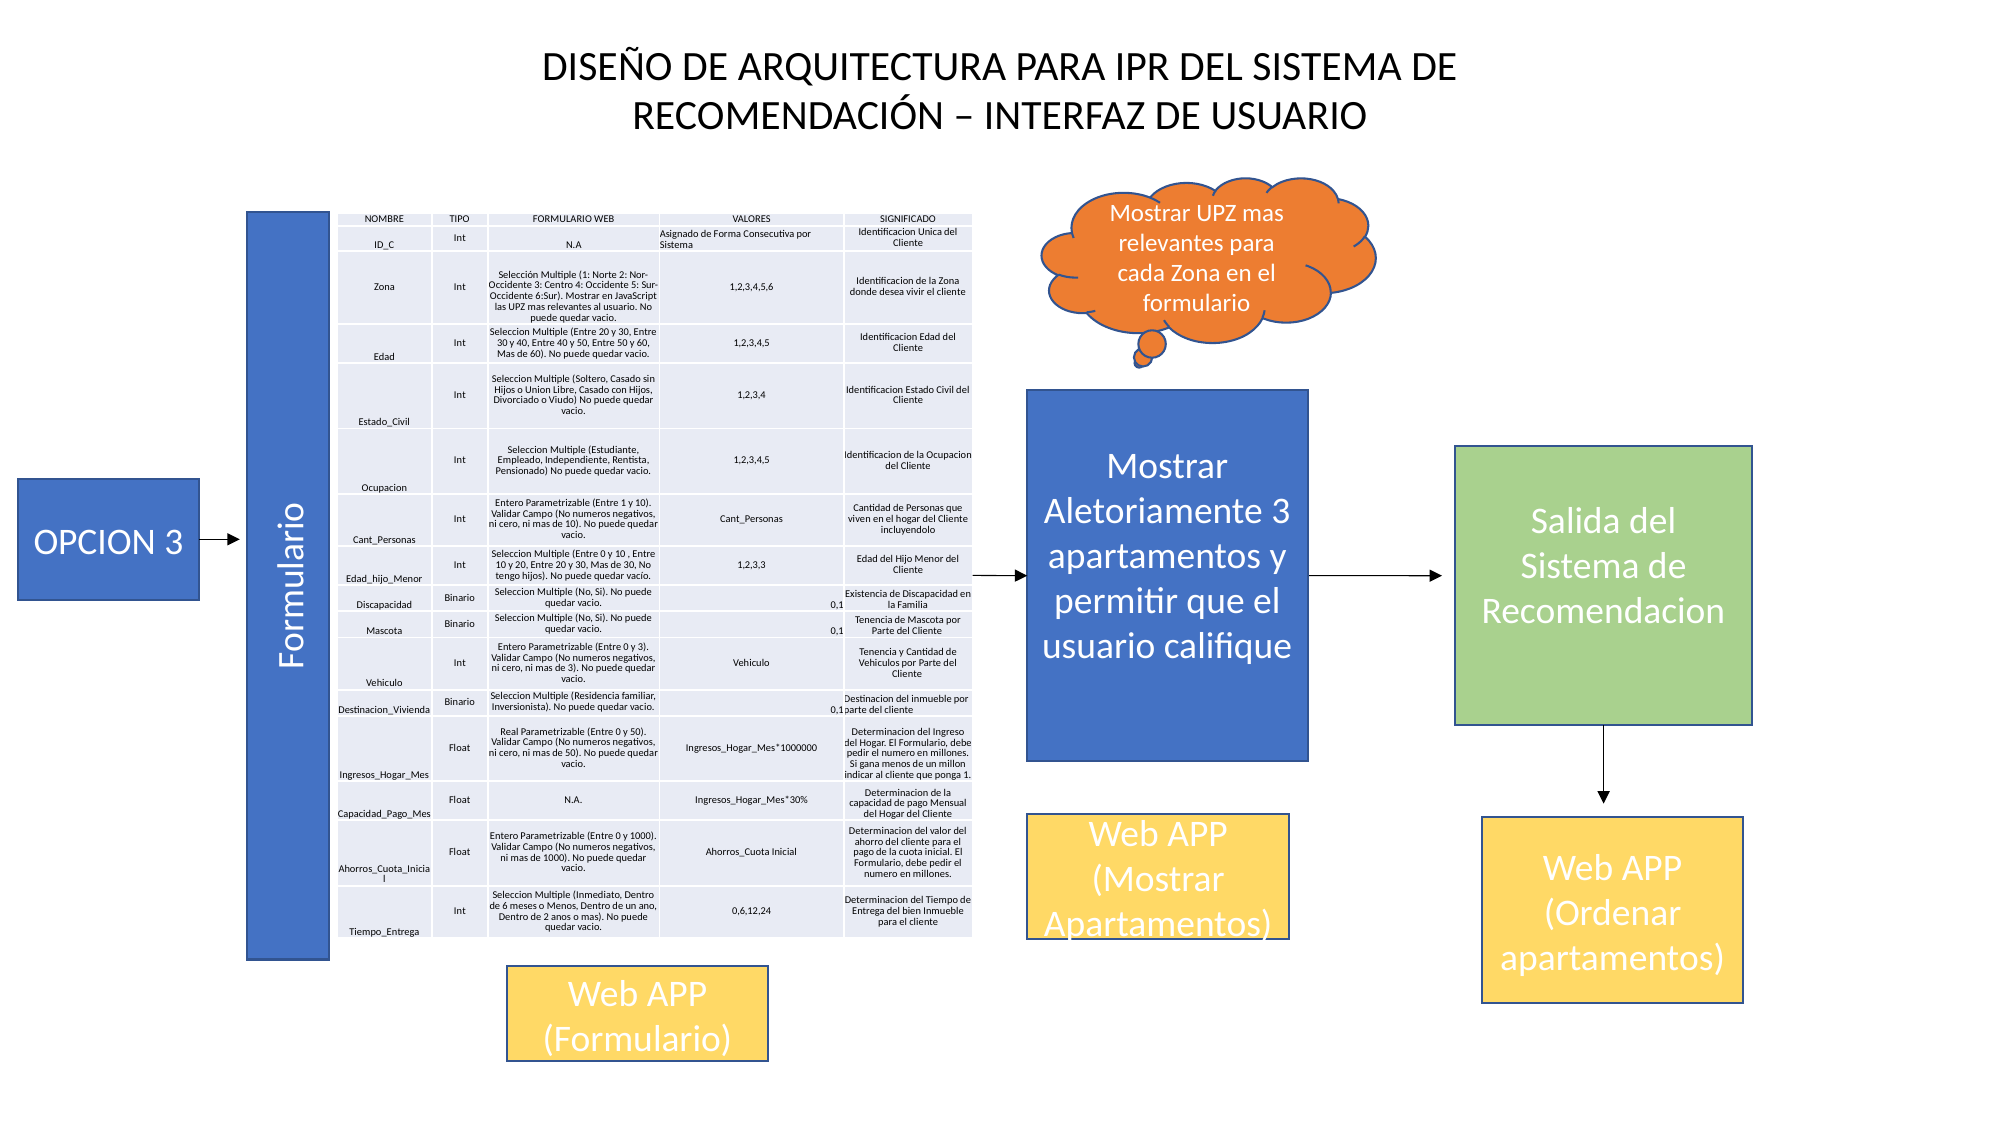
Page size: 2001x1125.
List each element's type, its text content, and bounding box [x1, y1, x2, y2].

table_header VALORES [660, 214, 843, 225]
table_cell Binario [433, 691, 487, 715]
table_cell Float [433, 782, 487, 819]
table_cell Int [433, 227, 487, 250]
table_cell Determinacion del valor del ahorro del cliente para el pago de la cuota inicial. El Formulario, debe pedir el numero en millones. [845, 821, 972, 885]
table_cell 0,1 [660, 691, 843, 715]
table_cell Existencia de Discapacidad en la Familia [845, 586, 972, 610]
table_cell Estado_Civil [338, 364, 431, 428]
table_header NOMBRE [338, 214, 431, 225]
table_cell Int [433, 325, 487, 362]
table_cell Int [433, 887, 487, 937]
table_cell Int [433, 638, 487, 689]
table_cell Ahorros_Cuota Inicial [660, 821, 843, 885]
table_cell Seleccion Multiple (Soltero, Casado sin Hijos o Union Libre, Casado con Hijos, Divorciado o Viudo) No puede quedar vacio. [489, 364, 659, 428]
table_cell Int [433, 252, 487, 323]
table_cell Tiempo_Entrega [338, 887, 431, 937]
table_cell Seleccion Multiple (No, Si). No puede quedar vacio. [489, 586, 659, 610]
table_cell Destinacion del inmueble por parte del cliente [845, 691, 972, 715]
table_cell Destinacion_Vivienda [338, 691, 431, 715]
table_cell Selección Multiple (1: Norte 2: Nor-Occidente 3: Centro 4: Occidente 5: Sur-Occidente 6:Sur). Mostrar en JavaScript las UPZ mas relevantes al usuario. No puede quedar vacio. [489, 252, 659, 323]
table_cell Mascota [338, 612, 431, 637]
table_cell Cant_Personas [660, 495, 843, 545]
table_cell Determinacion del Tiempo de Entrega del bien Inmueble para el cliente [845, 887, 972, 937]
table_cell Entero Parametrizable (Entre 0 y 1000). Validar Campo (No numeros negativos, ni mas de 1000). No puede quedar vacio. [489, 821, 659, 885]
table_cell Cant_Personas [338, 495, 431, 545]
table_cell Int [433, 495, 487, 545]
table_cell Entero Parametrizable (Entre 0 y 3). Validar Campo (No numeros negativos, ni cero, ni mas de 3). No puede quedar vacio. [489, 638, 659, 689]
text_box Web APP (Mostrar Apartamentos) [1026, 813, 1290, 940]
table_cell Tenencia y Cantidad de Vehiculos por Parte del Cliente [845, 638, 972, 689]
table_cell Identificacion Edad del Cliente [845, 325, 972, 362]
table_cell 1,2,3,4 [660, 364, 843, 428]
table_cell Binario [433, 612, 487, 637]
table_cell Ingresos_Hogar_Mes*1000000 [660, 717, 843, 780]
table_cell Real Parametrizable (Entre 0 y 50). Validar Campo (No numeros negativos, ni cero, ni mas de 50). No puede quedar vacio. [489, 717, 659, 780]
table_cell Ocupacion [338, 429, 431, 493]
text_box DISEÑO DE ARQUITECTURA PARA IPR DEL SISTEMA DE RECOMENDACIÓN – INTERFAZ DE USUARIO [451, 30, 1549, 146]
text_box Formulario [246, 211, 330, 961]
table_cell 1,2,3,3 [660, 547, 843, 584]
table_cell Float [433, 717, 487, 780]
table_cell Int [433, 429, 487, 493]
text_box Web APP (Formulario) [506, 965, 769, 1062]
table_cell Edad_hijo_Menor [338, 547, 431, 584]
table_cell Zona [338, 252, 431, 323]
table_cell Edad [338, 325, 431, 362]
table_cell Capacidad_Pago_Mes [338, 782, 431, 819]
table_cell Determinacion del Ingreso del Hogar. El Formulario, debe pedir el numero en millones. Si gana menos de un millon indicar al cliente que ponga 1. [845, 717, 972, 780]
table_cell Determinacion de la capacidad de pago Mensual del Hogar del Cliente [845, 782, 972, 819]
table_cell Seleccion Multiple (Entre 0 y 10 , Entre 10 y 20, Entre 20 y 30, Mas de 30, No tengo hijos). No puede quedar vacío. [489, 547, 659, 584]
table_cell Edad del Hijo Menor del Cliente [845, 547, 972, 584]
text_box Mostrar Aletoriamente 3 apartamentos y permitir que el usuario califique [1026, 389, 1309, 762]
table_cell Seleccion Multiple (Entre 20 y 30, Entre 30 y 40, Entre 40 y 50, Entre 50 y 60, Mas de 60). No puede quedar vacio. [489, 325, 659, 362]
table_cell Identificacion Estado Civil del Cliente [845, 364, 972, 428]
table_header TIPO [433, 214, 487, 225]
text_box Mostrar UPZ mas relevantes para cada Zona en el formulario [1040, 177, 1377, 369]
table_header FORMULARIO WEB [489, 214, 659, 225]
table_cell Tenencia de Mascota por Parte del Cliente [845, 612, 972, 637]
table_cell N.A. [489, 782, 659, 819]
table_cell 1,2,3,4,5 [660, 429, 843, 493]
table_cell 0,1 [660, 586, 843, 610]
table_cell Identificacion Unica del Cliente [845, 227, 972, 250]
table_cell Identificacion de la Ocupacion del Cliente [845, 429, 972, 493]
text_box Salida del Sistema de Recomendacion [1454, 445, 1753, 726]
table_cell Vehiculo [338, 638, 431, 689]
table_cell Binario [433, 586, 487, 610]
text_box OPCION 3 [17, 478, 200, 601]
table_cell ID_C [338, 227, 431, 250]
text_box Web APP (Ordenar apartamentos) [1481, 816, 1744, 1004]
table_cell 1,2,3,4,5 [660, 325, 843, 362]
table_cell 0,1 [660, 612, 843, 637]
table_cell 0,6,12,24 [660, 887, 843, 937]
table_header SIGNIFICADO [845, 214, 972, 225]
table_cell Ingresos_Hogar_Mes*30% [660, 782, 843, 819]
table_cell Cantidad de Personas que viven en el hogar del Cliente incluyendolo [845, 495, 972, 545]
table_cell Int [433, 364, 487, 428]
table_cell Vehiculo [660, 638, 843, 689]
table_cell 1,2,3,4,5,6 [660, 252, 843, 323]
table_cell Discapacidad [338, 586, 431, 610]
table_cell Seleccion Multiple (Estudiante, Empleado, Independiente, Rentista, Pensionado) No puede quedar vacio. [489, 429, 659, 493]
table_cell Entero Parametrizable (Entre 1 y 10). Validar Campo (No numeros negativos, ni cero, ni mas de 10). No puede quedar vacio. [489, 495, 659, 545]
table_cell Float [433, 821, 487, 885]
table_cell N.A [489, 227, 659, 250]
table_cell Seleccion Multiple (No, Si). No puede quedar vacio. [489, 612, 659, 637]
table_cell Int [433, 547, 487, 584]
table_cell Ahorros_Cuota_Inicial [338, 821, 431, 885]
table_cell Asignado de Forma Consecutiva por Sistema [660, 227, 843, 250]
table_cell Identificacion de la Zona donde desea vivir el cliente [845, 252, 972, 323]
table_cell Seleccion Multiple (Residencia familiar, Inversionista). No puede quedar vacio. [489, 691, 659, 715]
table_cell Seleccion Multiple (Inmediato, Dentro de 6 meses o Menos, Dentro de un ano, Dentro de 2 anos o mas). No puede quedar vacio. [489, 887, 659, 937]
table_cell Ingresos_Hogar_Mes [338, 717, 431, 780]
